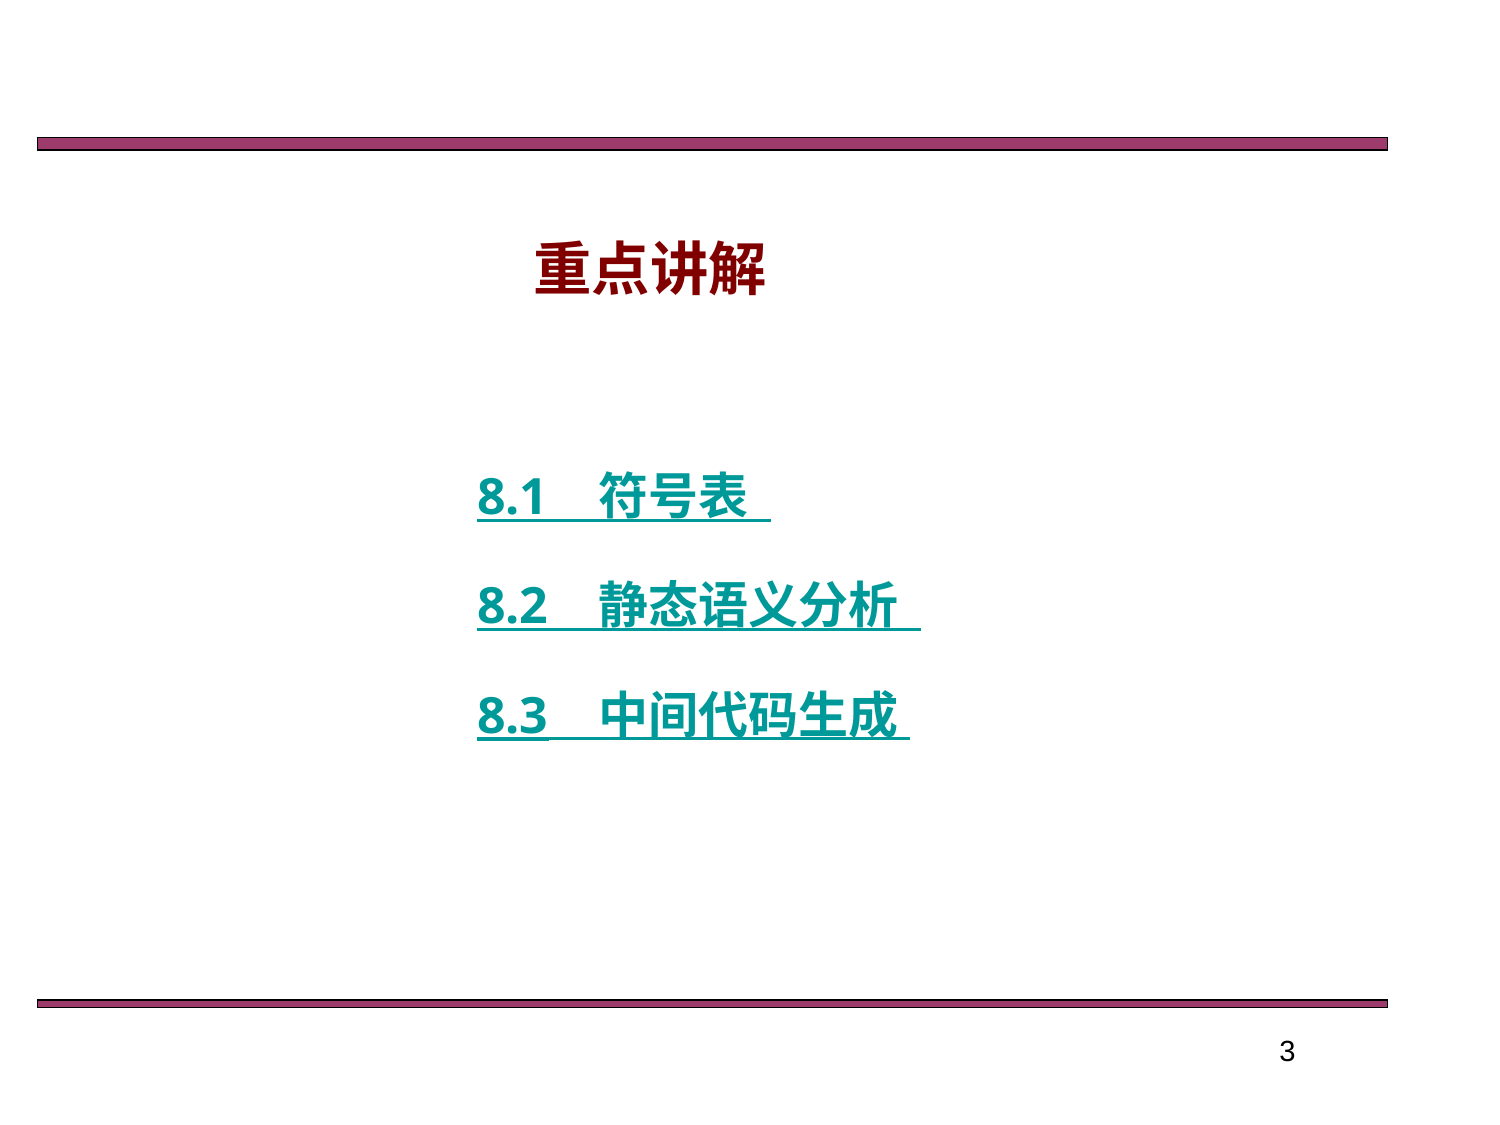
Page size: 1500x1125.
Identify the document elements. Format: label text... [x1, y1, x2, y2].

text_box 8.1 符号表 8.2 静态语义分析 8.3 中间代码生成 [462, 435, 1145, 857]
text_box 重点讲解 [337, 224, 963, 310]
slide_number 3 [1112, 1025, 1463, 1066]
